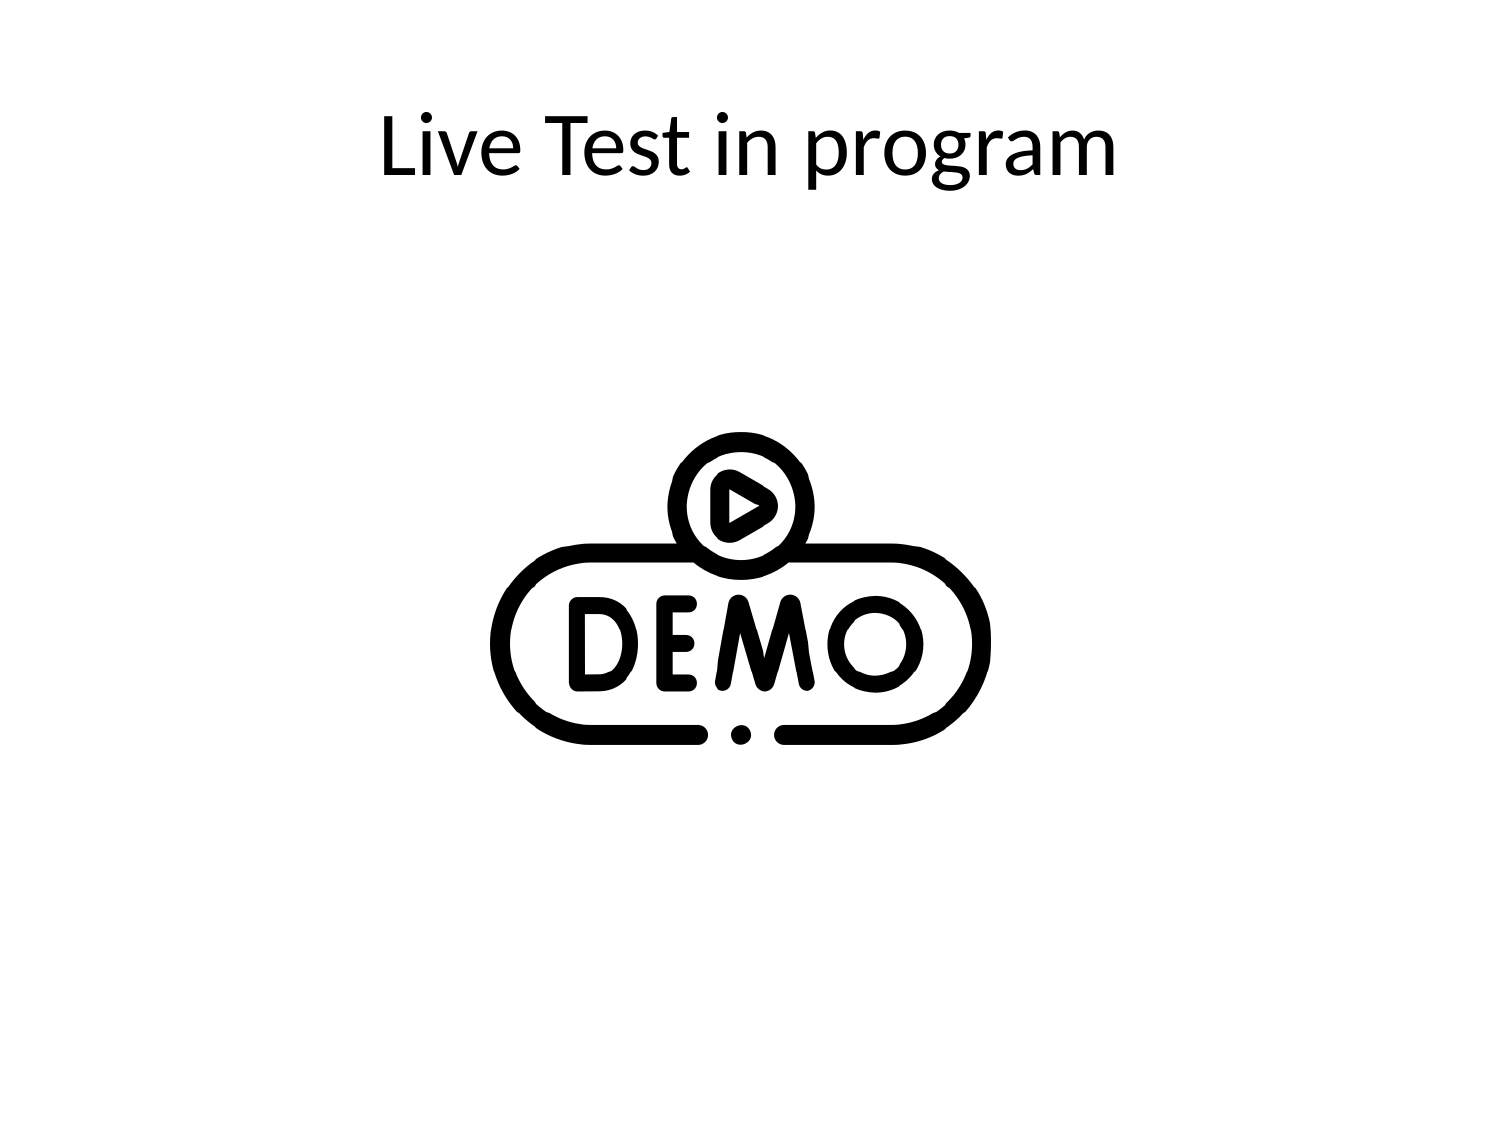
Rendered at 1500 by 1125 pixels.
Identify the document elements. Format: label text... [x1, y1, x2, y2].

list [489, 337, 991, 839]
title Live Test in program [75, 45, 1425, 233]
